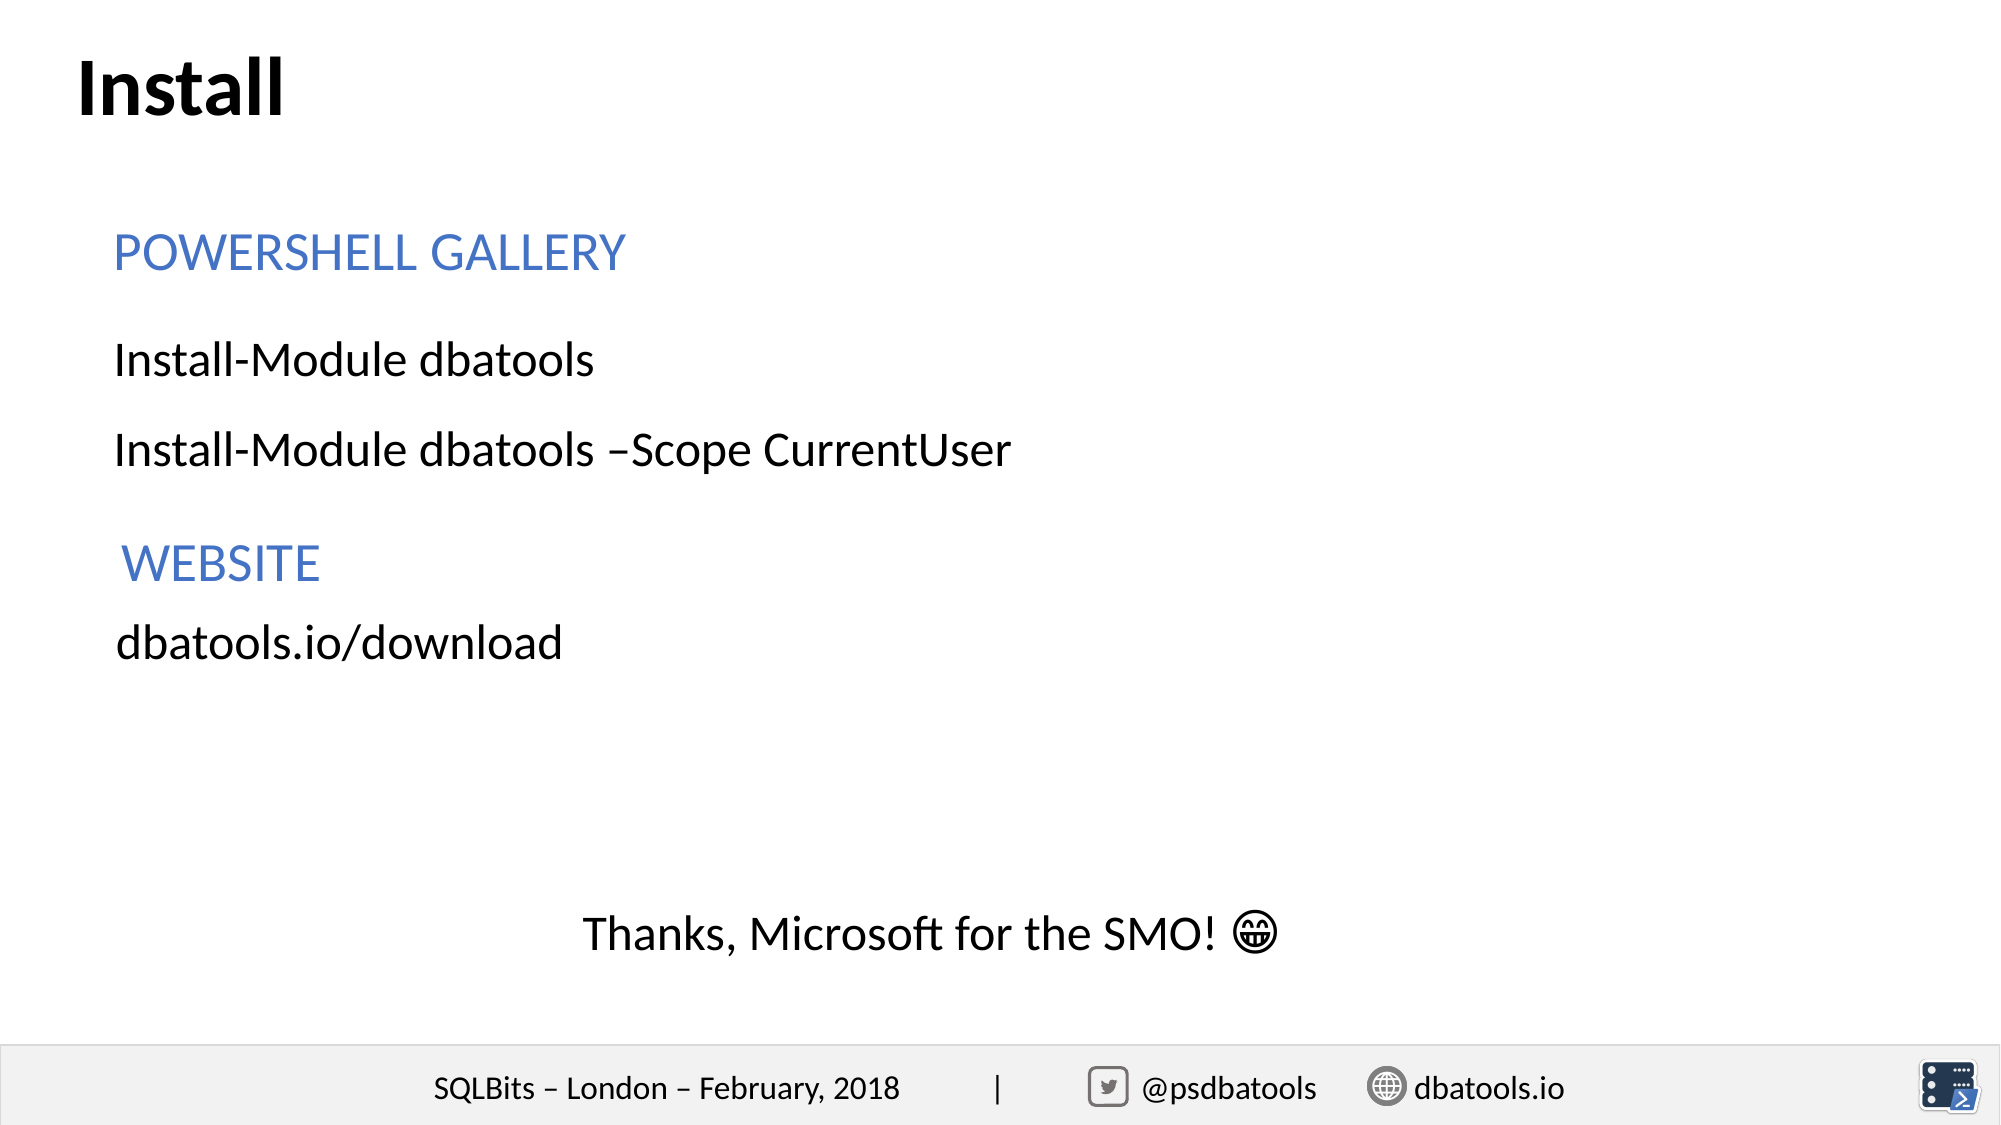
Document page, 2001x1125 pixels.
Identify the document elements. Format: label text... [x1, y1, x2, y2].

picture [1367, 1066, 1407, 1106]
text_box dbatools.io/download [101, 602, 1476, 678]
text_box Install-Module dbatools Install-Module dbatools –Scope CurrentUser [98, 289, 1474, 485]
text_box Thanks, Microsoft for the SMO! 😁 [567, 893, 1308, 968]
list POWERSHELL GALLERY [98, 204, 904, 289]
picture [1917, 1057, 1983, 1115]
text_box Install [61, 24, 1832, 140]
text_box WEBSITE [101, 516, 907, 602]
